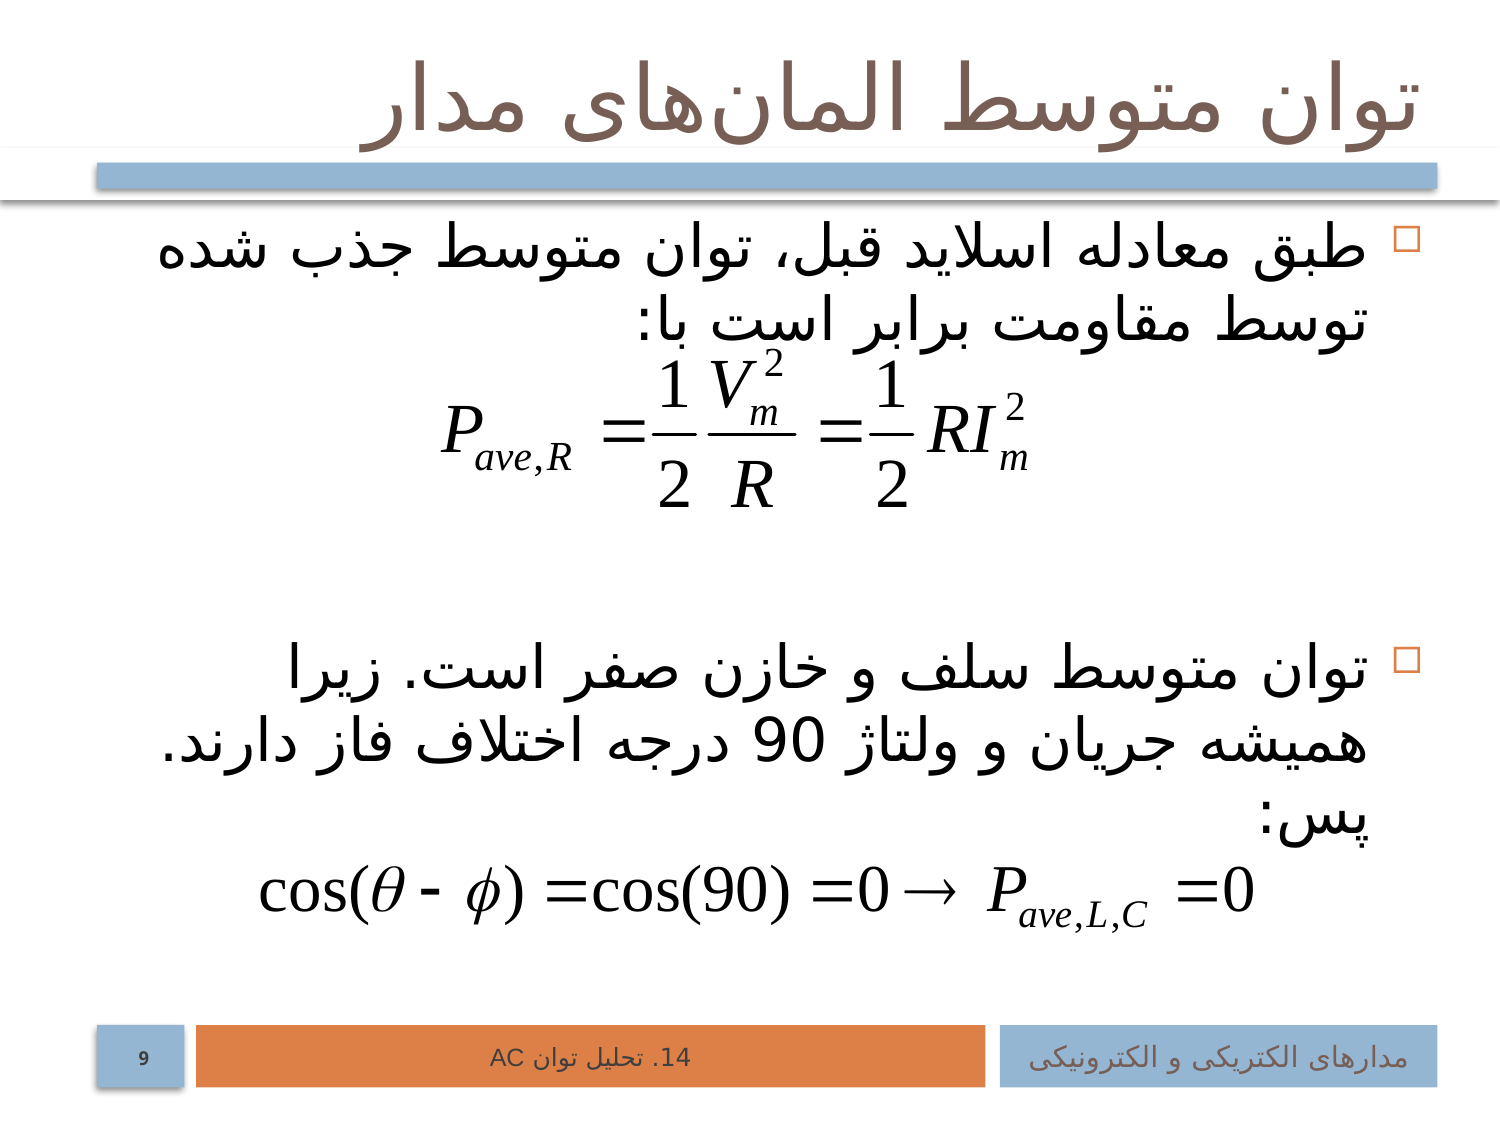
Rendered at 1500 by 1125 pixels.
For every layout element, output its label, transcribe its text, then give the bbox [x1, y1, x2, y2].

slide_number 9 [99, 1038, 188, 1079]
title توان متوسط المان‌های مدار [100, 37, 1438, 150]
list طبق معادله اسلاید قبل، توان متوسط جذب شده توسط مقاومت برابر است با: توان متوسط سلف و خازن صفر است. زیرا همیشه جریان و ولتاژ 90 درجه اختلاف فاز دارند. پس: [100, 200, 1438, 1000]
slide_number مدارهای الکتریکی و الکترونیکی [999, 1025, 1438, 1088]
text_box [428, 328, 1042, 524]
footer 14. تحلیل توان AC [196, 1025, 986, 1088]
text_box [249, 844, 1269, 951]
